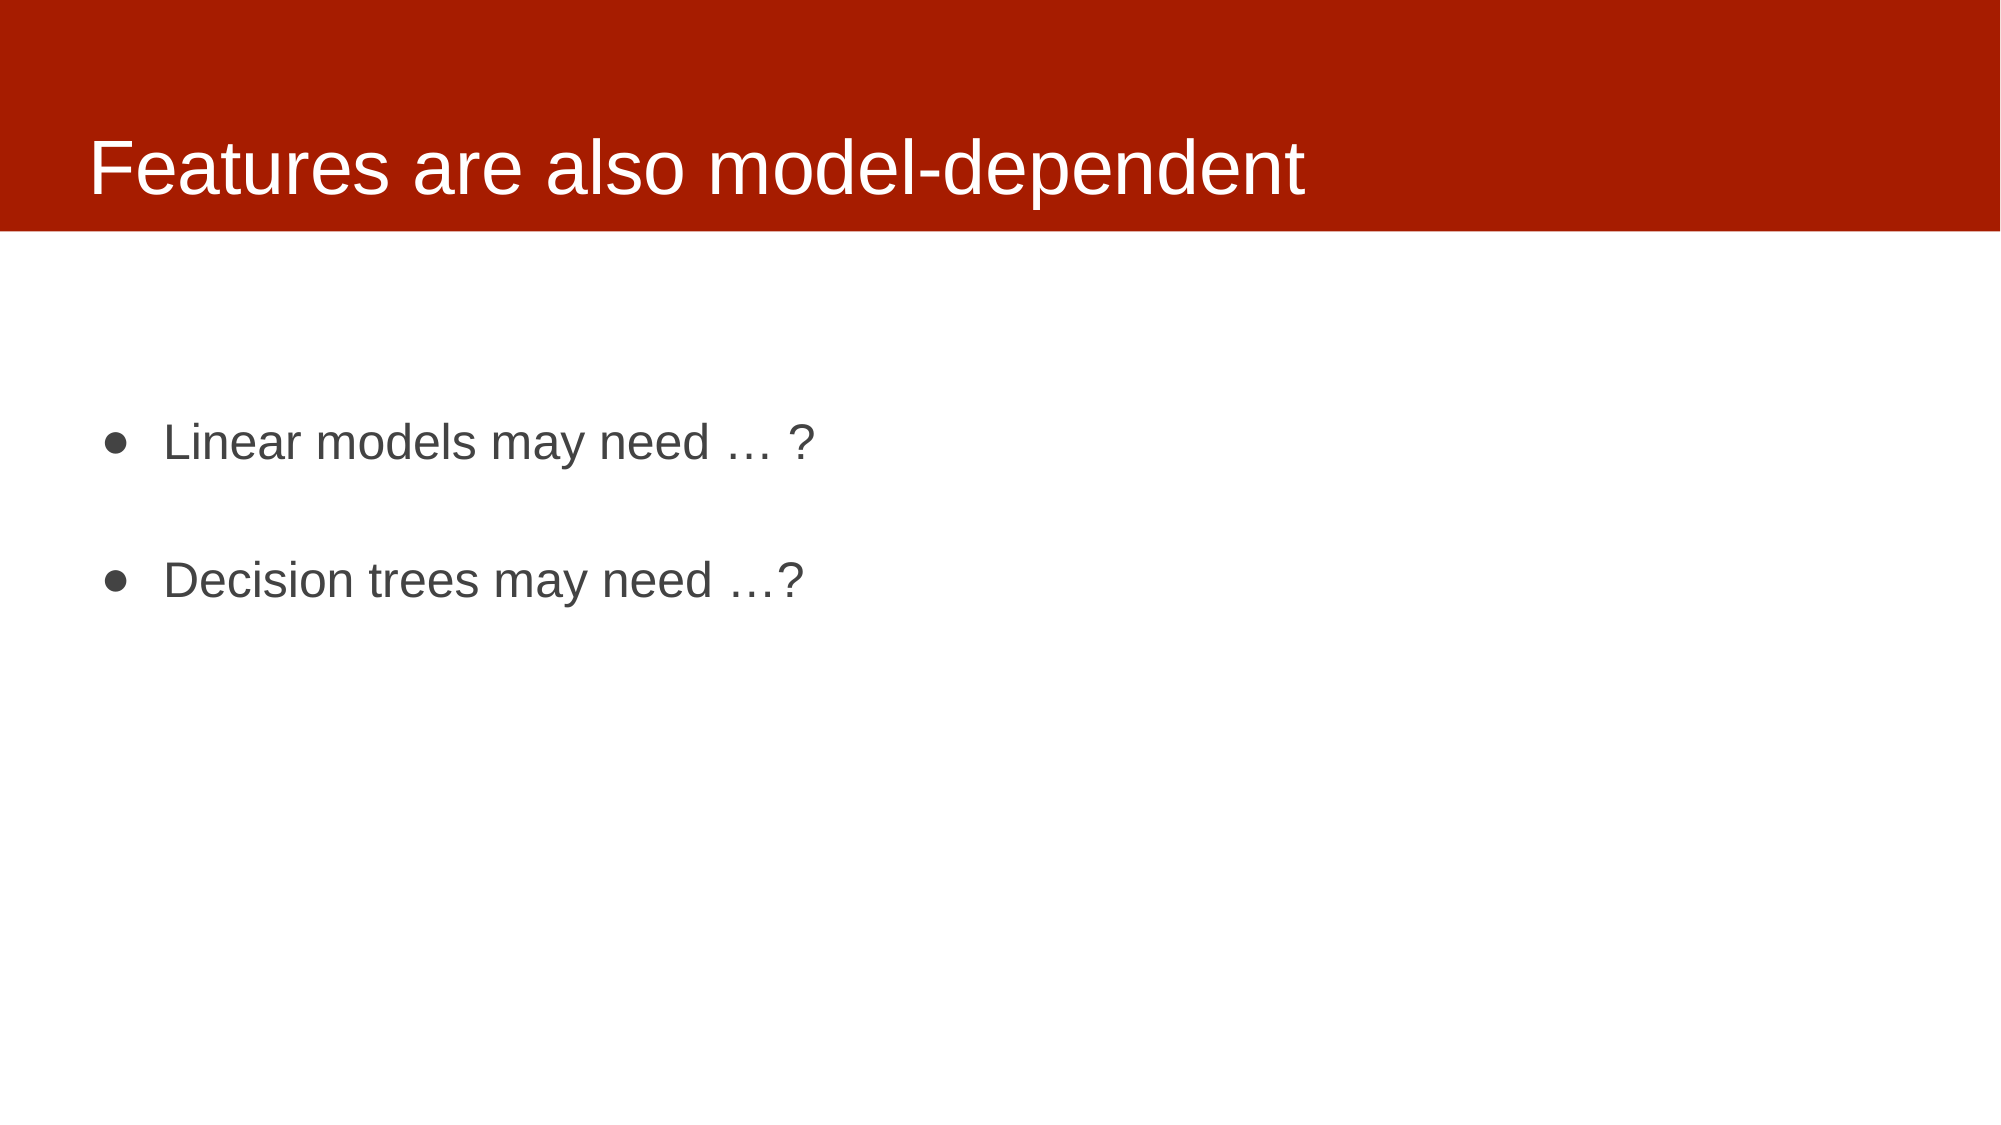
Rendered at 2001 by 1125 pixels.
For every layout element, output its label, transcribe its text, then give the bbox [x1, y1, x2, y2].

title Features are also model-dependent [68, 97, 1932, 223]
list Linear models may need … ? Decision trees may need …? [68, 252, 1932, 1000]
